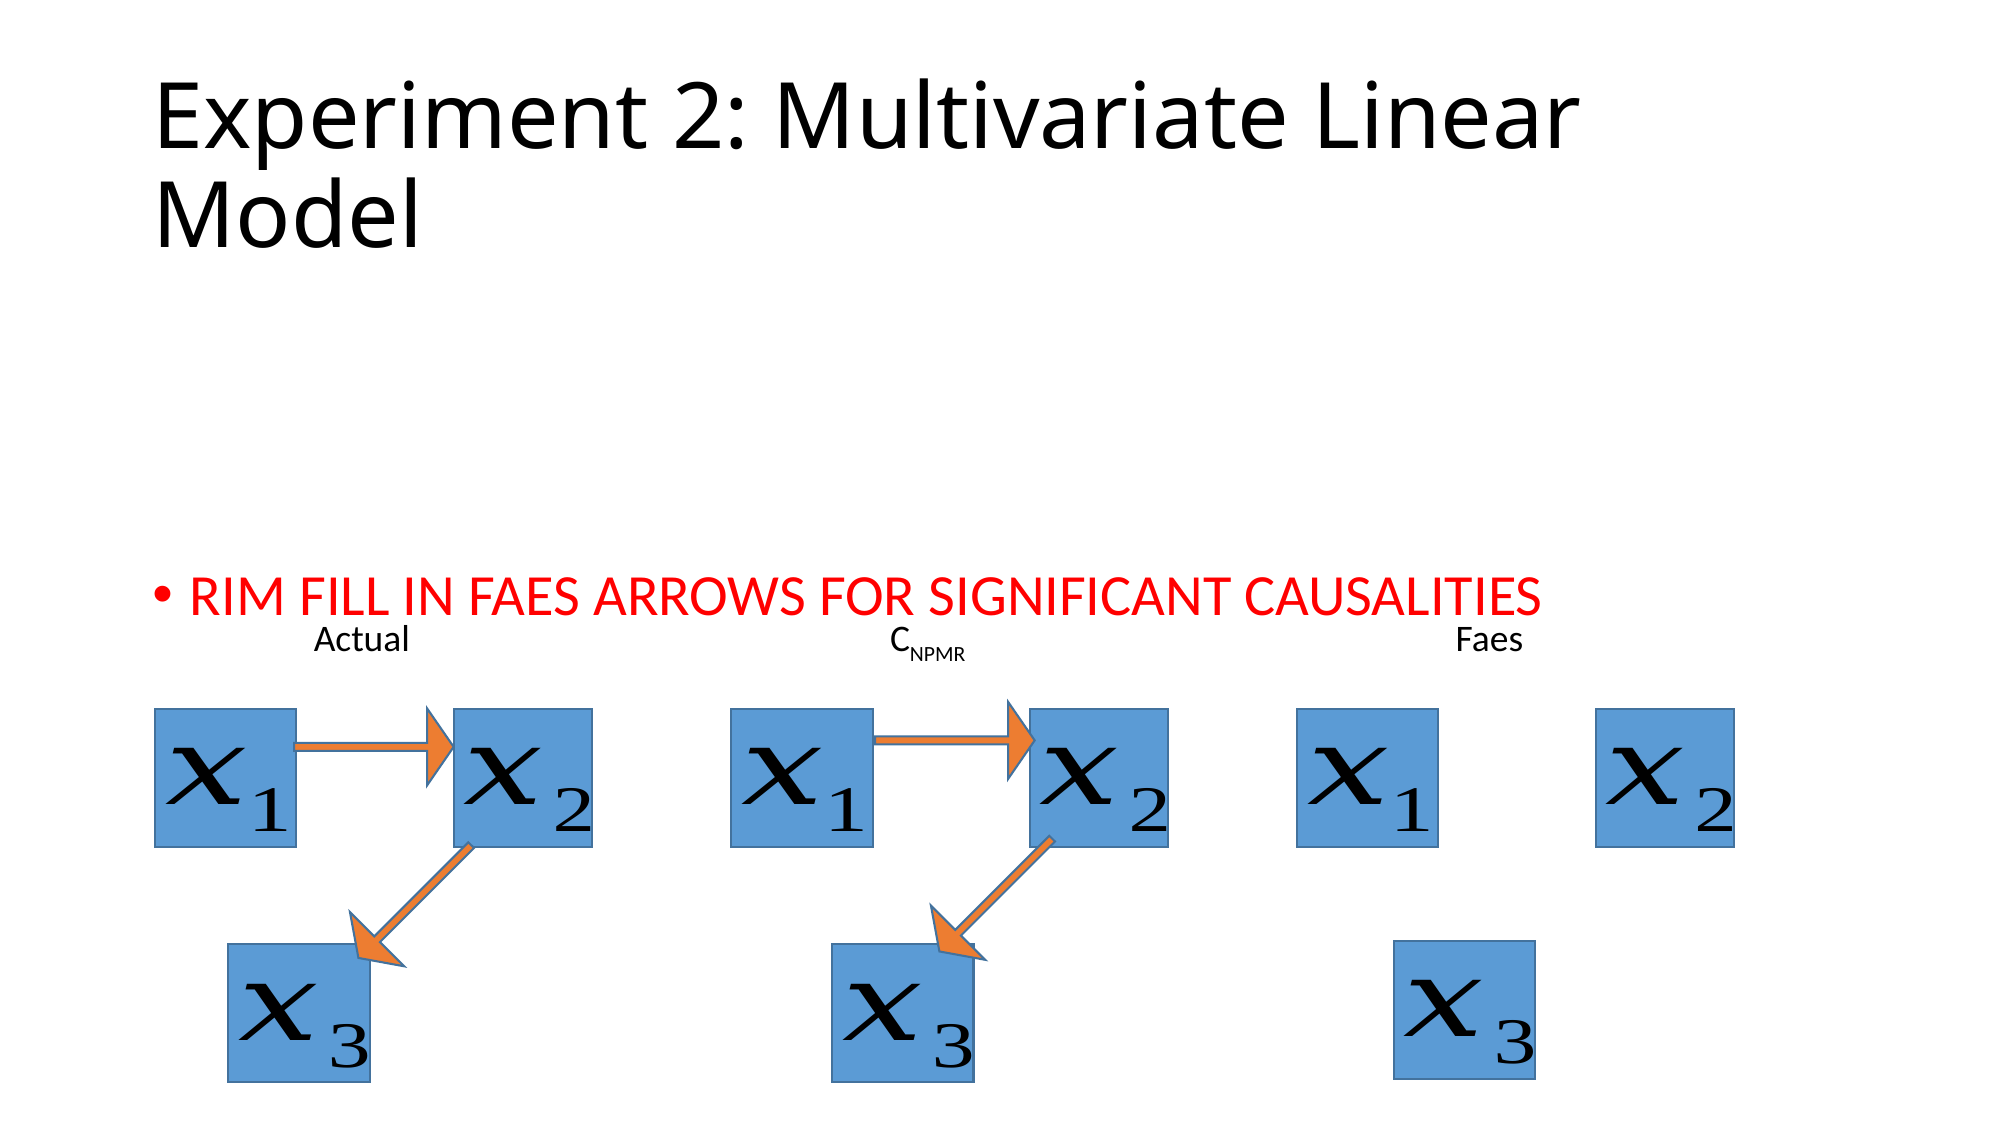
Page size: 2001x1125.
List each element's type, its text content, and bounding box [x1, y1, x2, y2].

title Experiment 2: Multivariate Linear Model [137, 59, 1863, 278]
text_box Faes [1440, 606, 1891, 667]
text_box [348, 840, 476, 968]
text_box CNPMR [875, 606, 1326, 673]
text_box [293, 705, 455, 789]
text_box Actual [298, 606, 749, 667]
text_box [874, 698, 1036, 783]
text_box [929, 834, 1057, 962]
